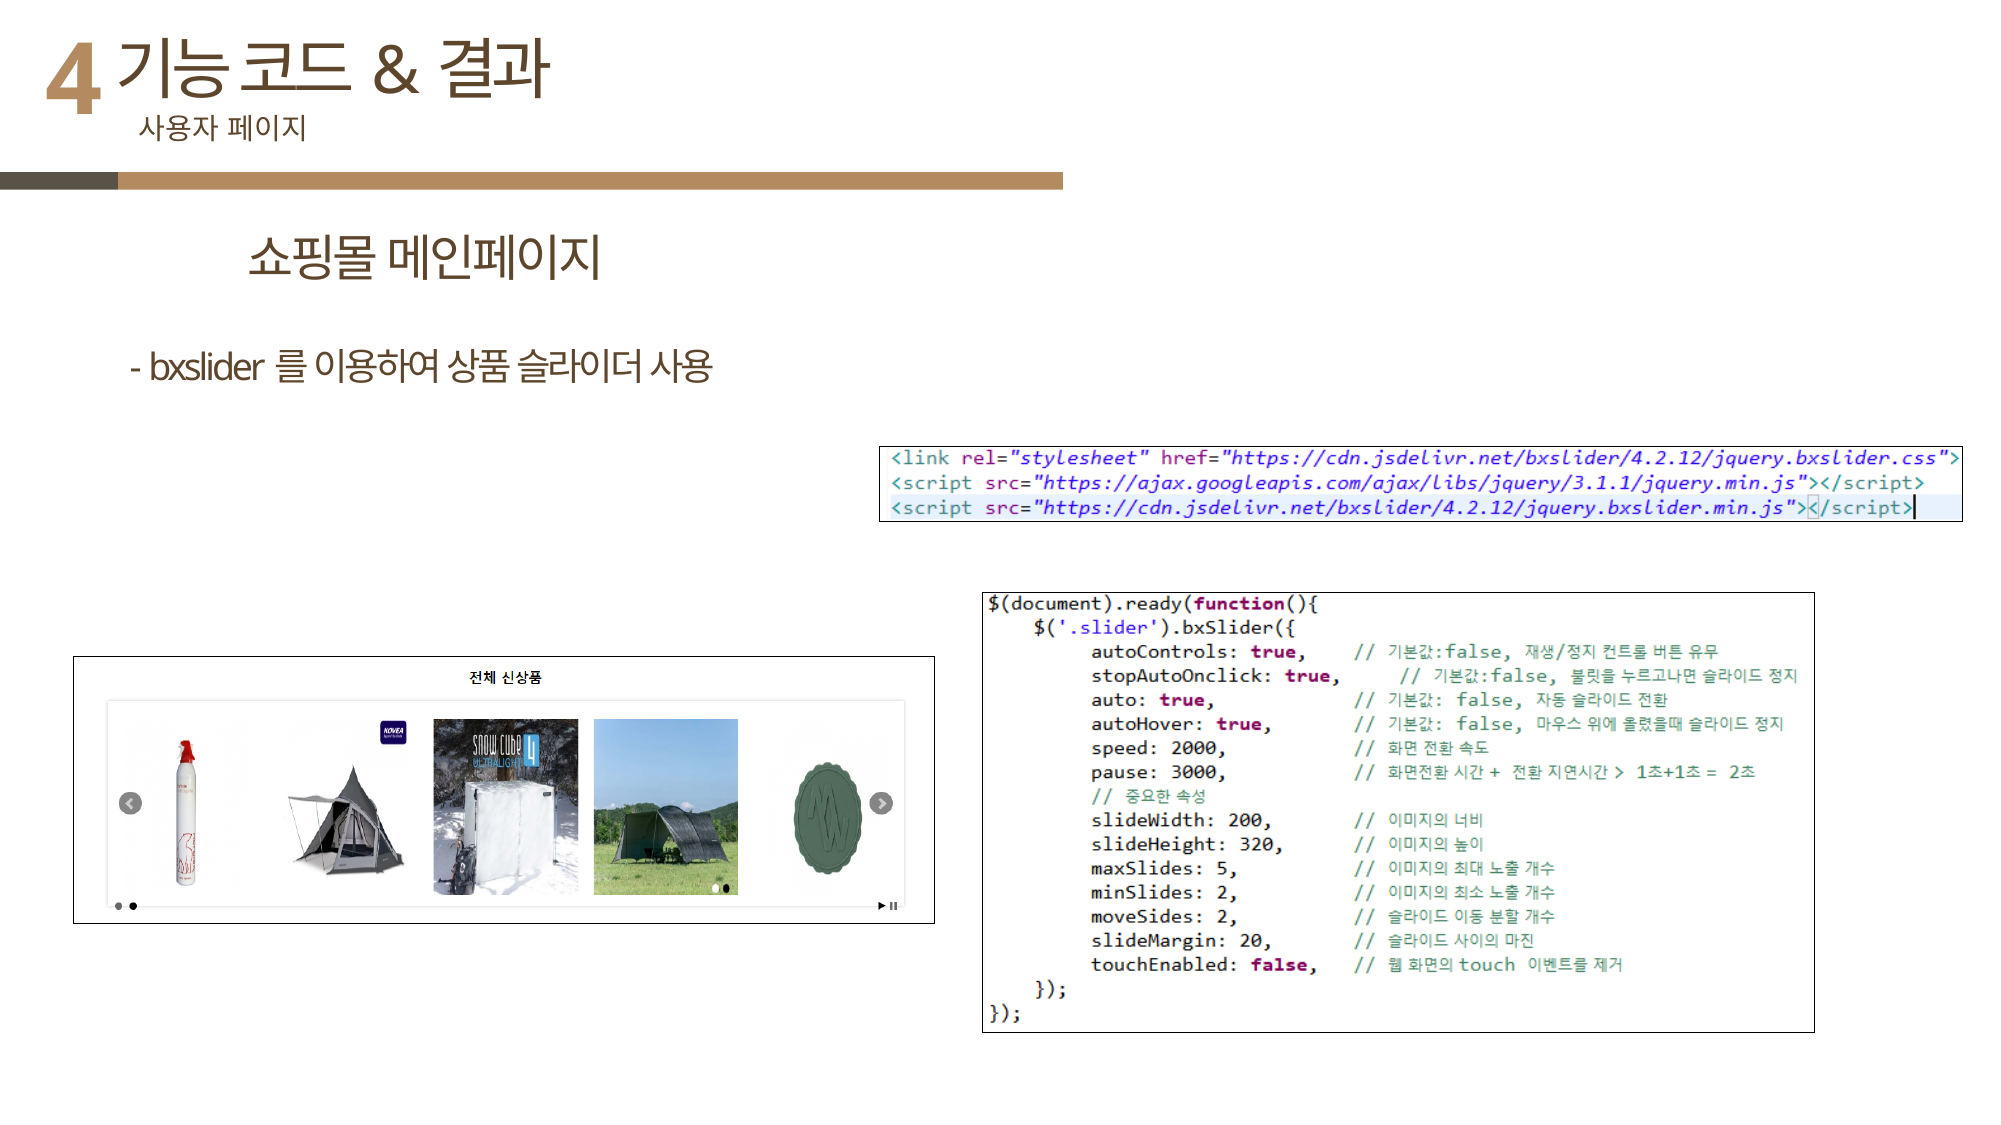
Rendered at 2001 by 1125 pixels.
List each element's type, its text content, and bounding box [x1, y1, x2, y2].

text_box [119, 171, 1064, 191]
text_box 기능 코드&결과 [118, 19, 568, 115]
text_box [0, 171, 119, 191]
text_box - bxslider를 이용하여 상품 슬라이더 사용 [114, 335, 890, 395]
text_box 4 [30, 7, 118, 143]
picture [982, 592, 1815, 1033]
picture [879, 446, 1963, 522]
picture [73, 656, 935, 924]
text_box 쇼핑몰 메인페이지 [232, 219, 1717, 294]
text_box 사용자 페이지 [123, 103, 324, 153]
